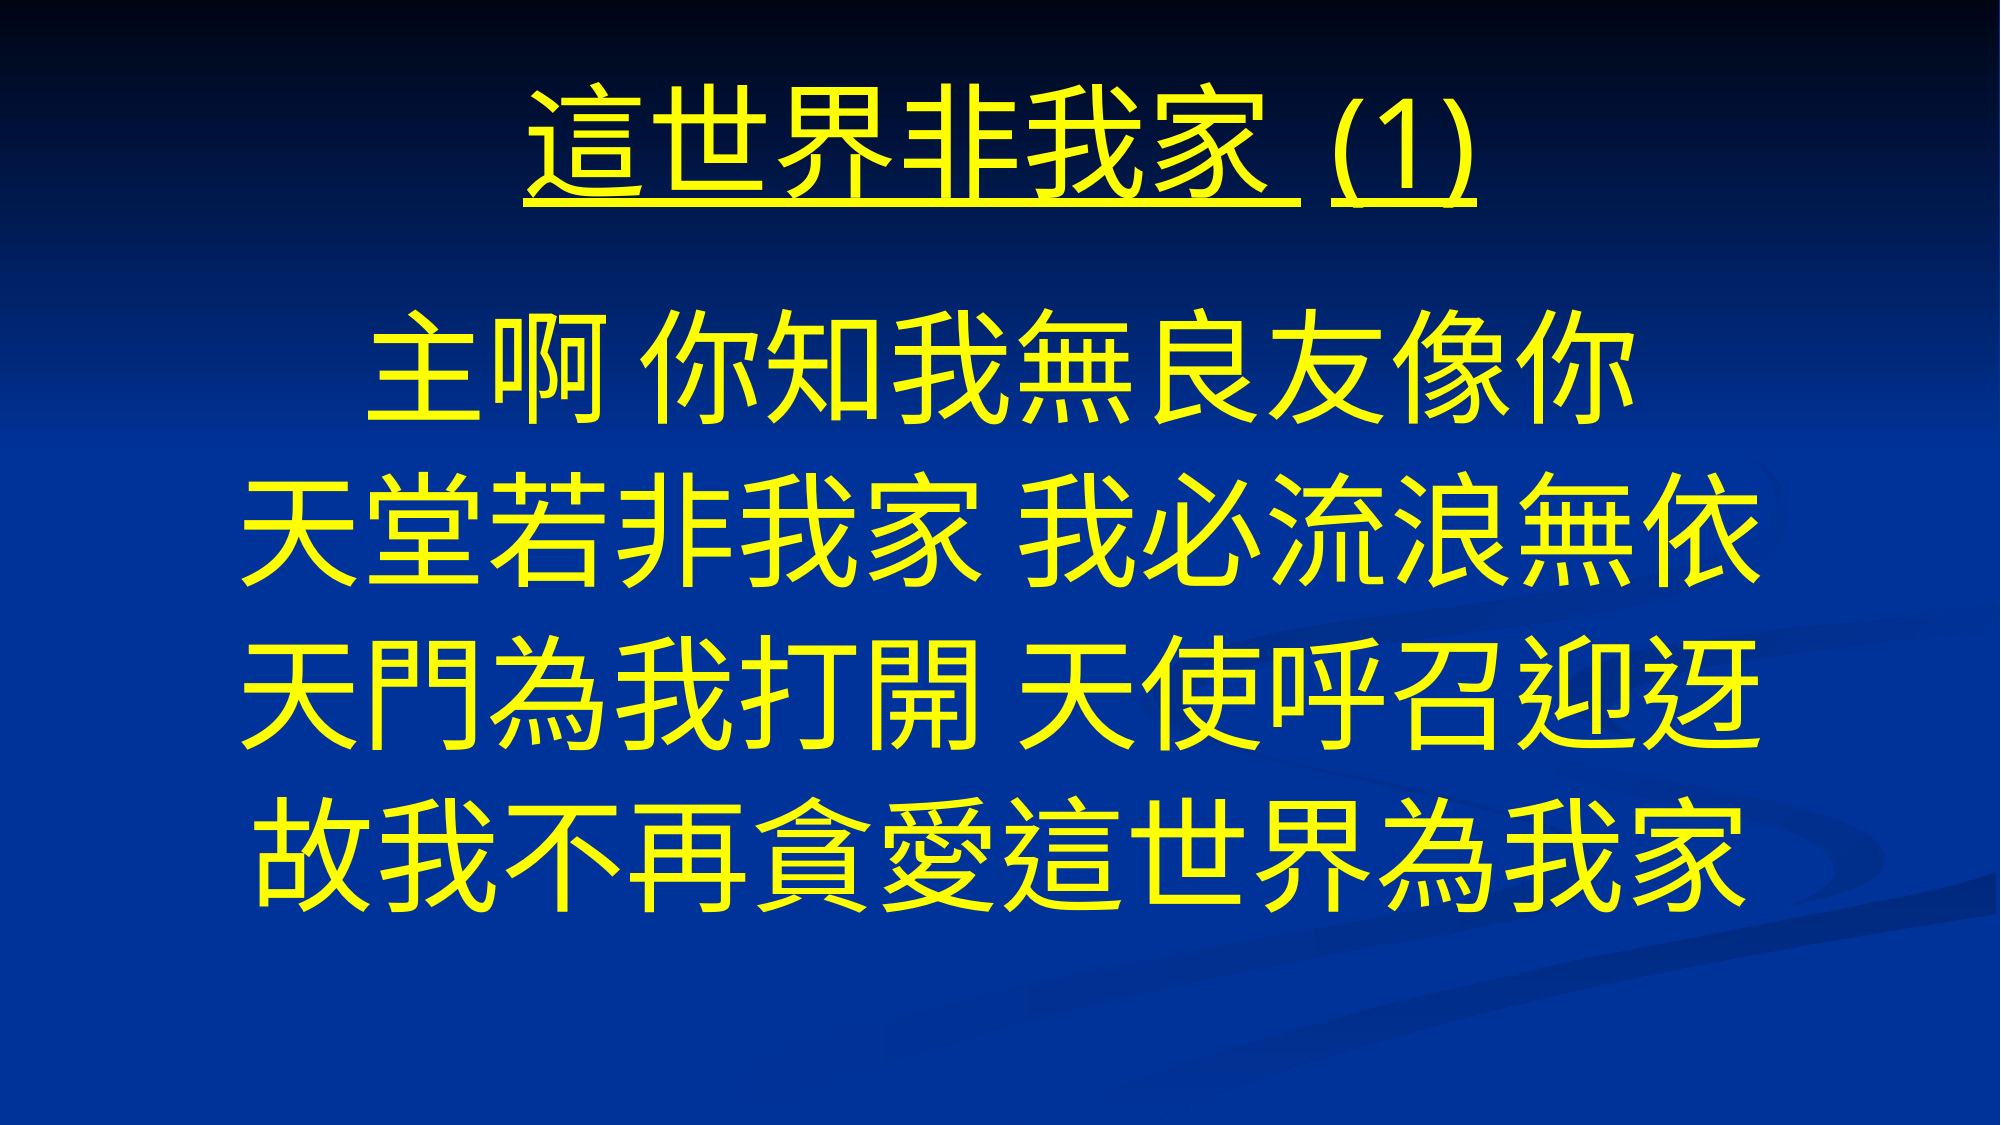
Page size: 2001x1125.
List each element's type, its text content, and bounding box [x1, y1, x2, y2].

list 主啊 你知我無良友像你 天堂若非我家 我必流浪無依 天門為我打開 天使呼召迎迓 故我不再貪愛這世界為我家 [54, 282, 1945, 1025]
title 這世界非我家 (1) [99, 45, 1900, 233]
